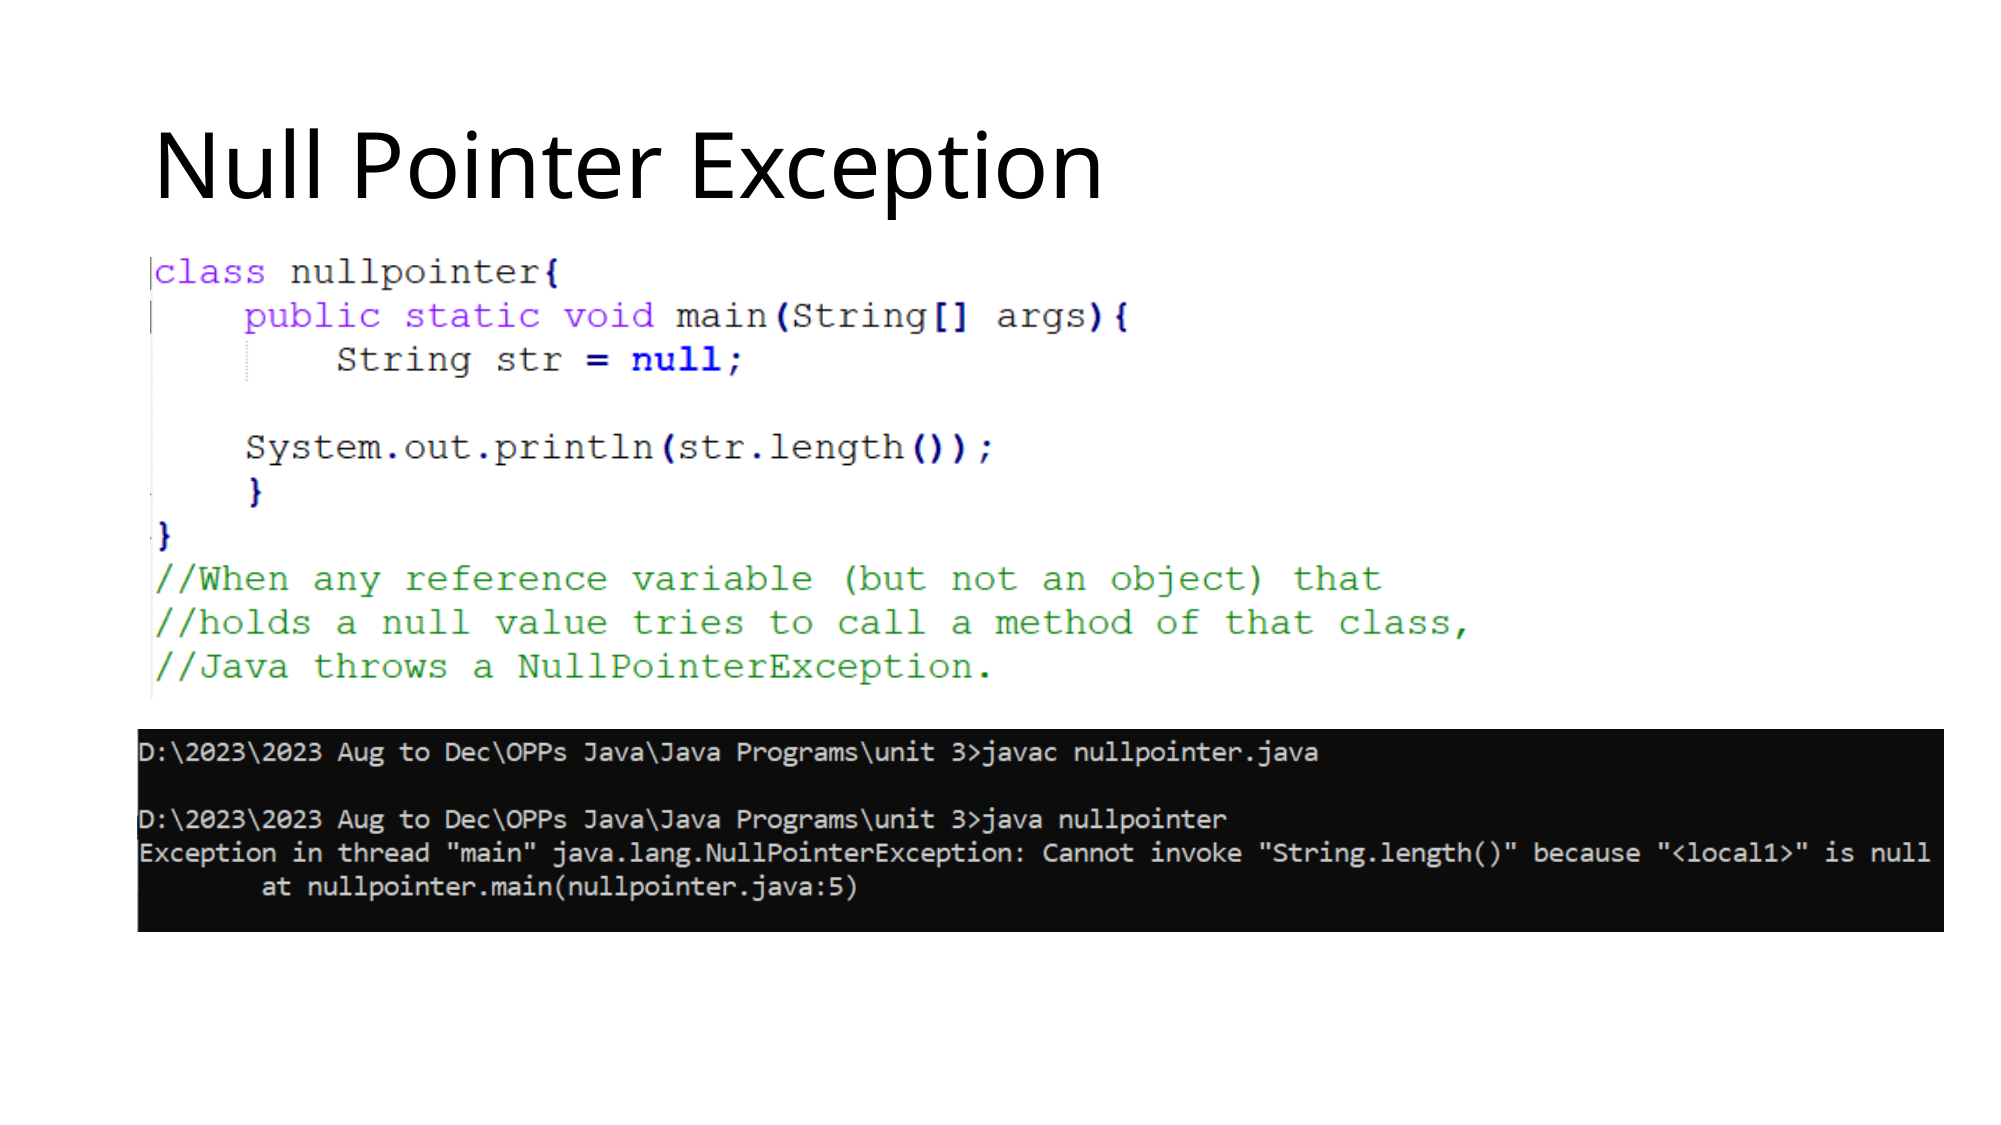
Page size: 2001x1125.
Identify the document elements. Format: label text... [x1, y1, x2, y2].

title Null Pointer Exception [137, 59, 1863, 278]
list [149, 257, 1524, 699]
picture [137, 729, 1944, 932]
